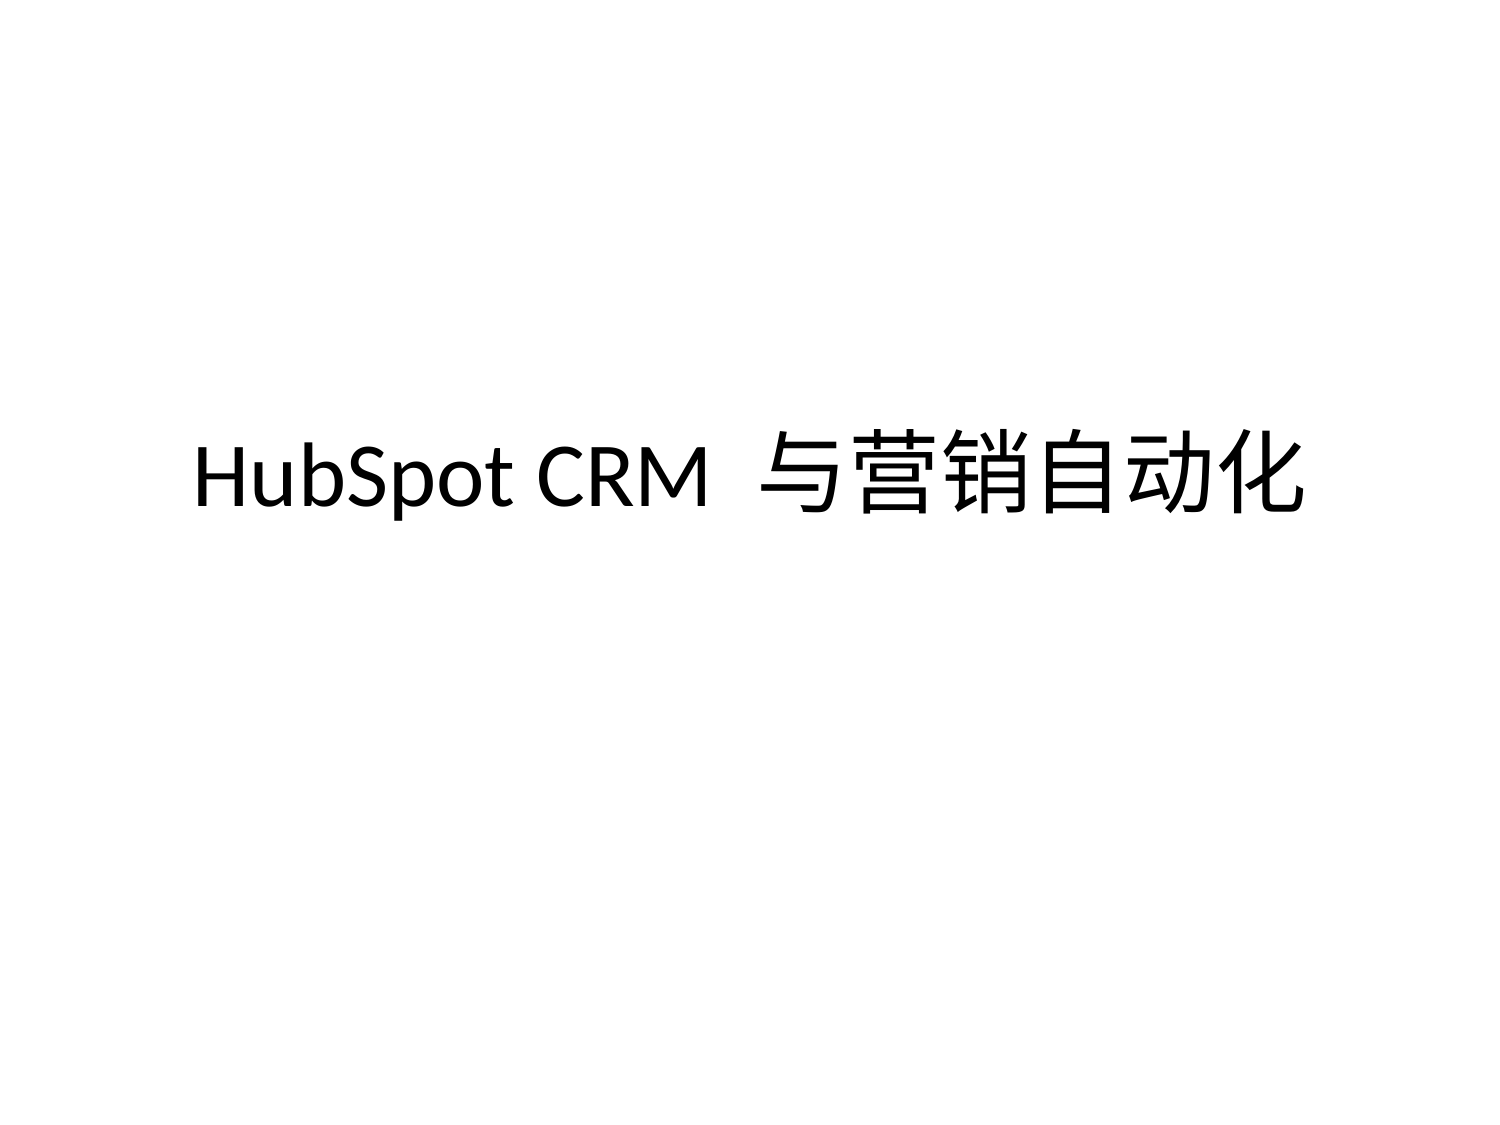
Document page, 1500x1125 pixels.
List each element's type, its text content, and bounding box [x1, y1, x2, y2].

title HubSpot CRM 与营销自动化 [112, 349, 1388, 591]
